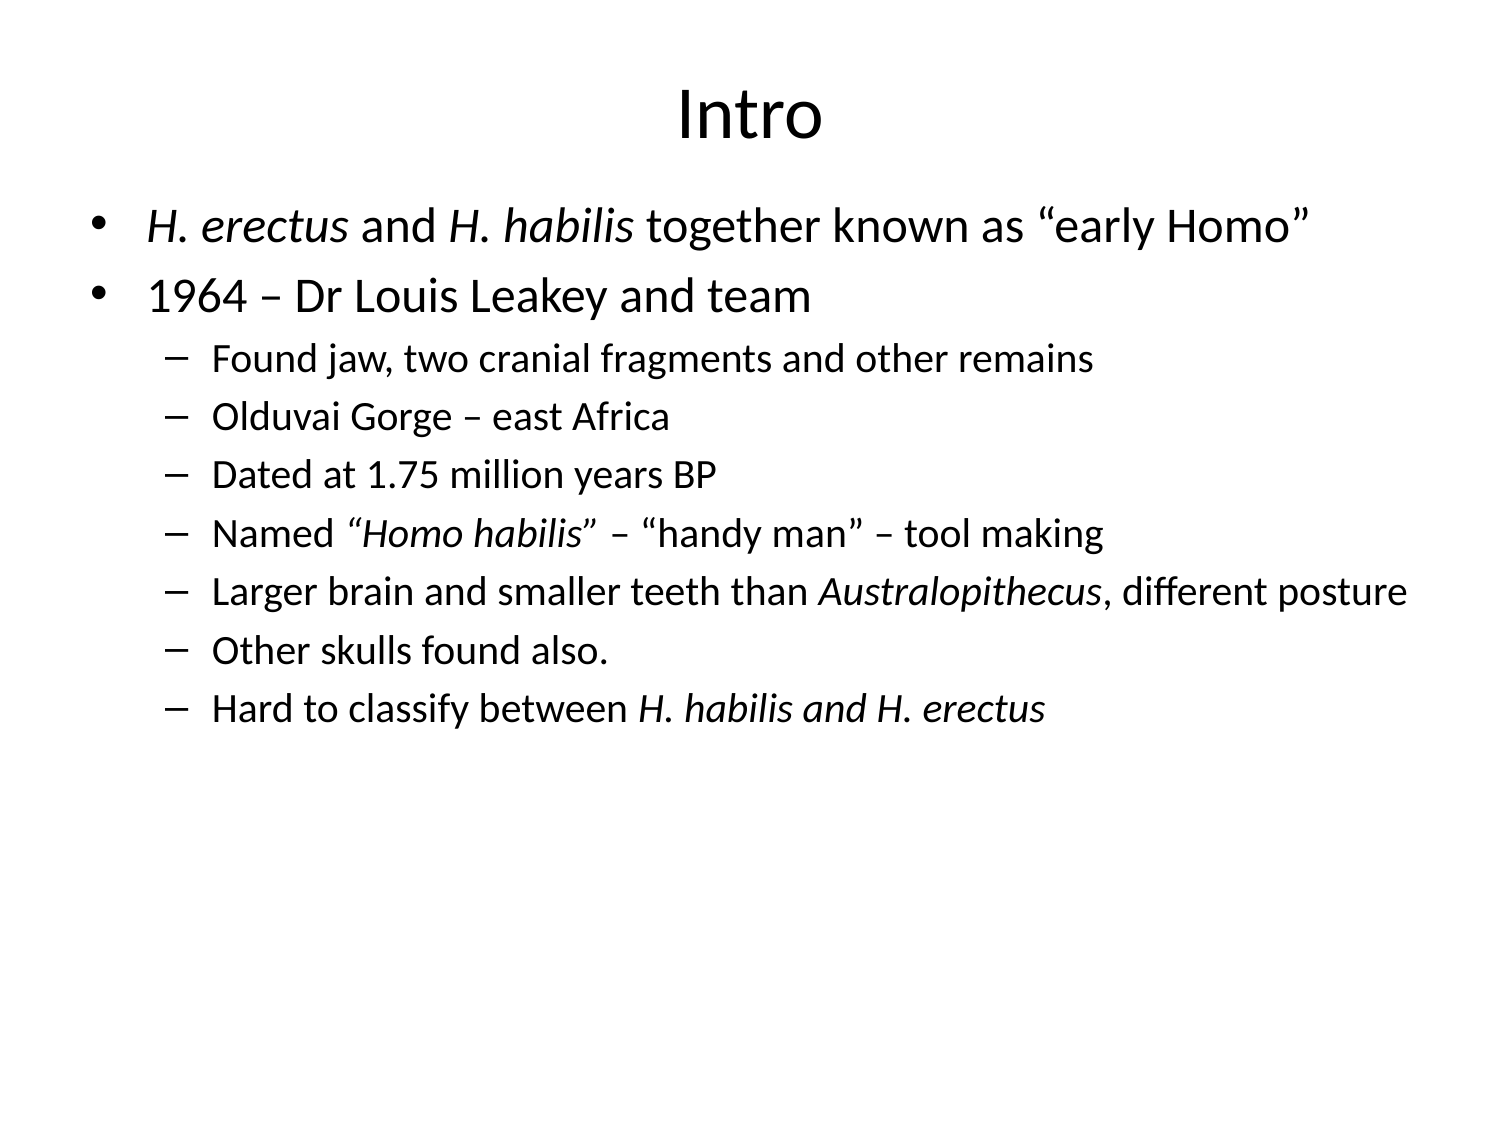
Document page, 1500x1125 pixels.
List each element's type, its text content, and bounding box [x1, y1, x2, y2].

title Intro [75, 45, 1425, 173]
list H. erectus and H. habilis together known as “early Homo” 1964 – Dr Louis Leakey and team Found jaw, two cranial fragments and other remains Olduvai Gorge – east Africa Dated at 1.75 million years BP Named “Homo habilis” – “handy man” – tool making Larger brain and smaller teeth than Australopithecus, different posture Other skulls found also. Hard to classify between H. habilis and H. erectus [75, 184, 1425, 1005]
